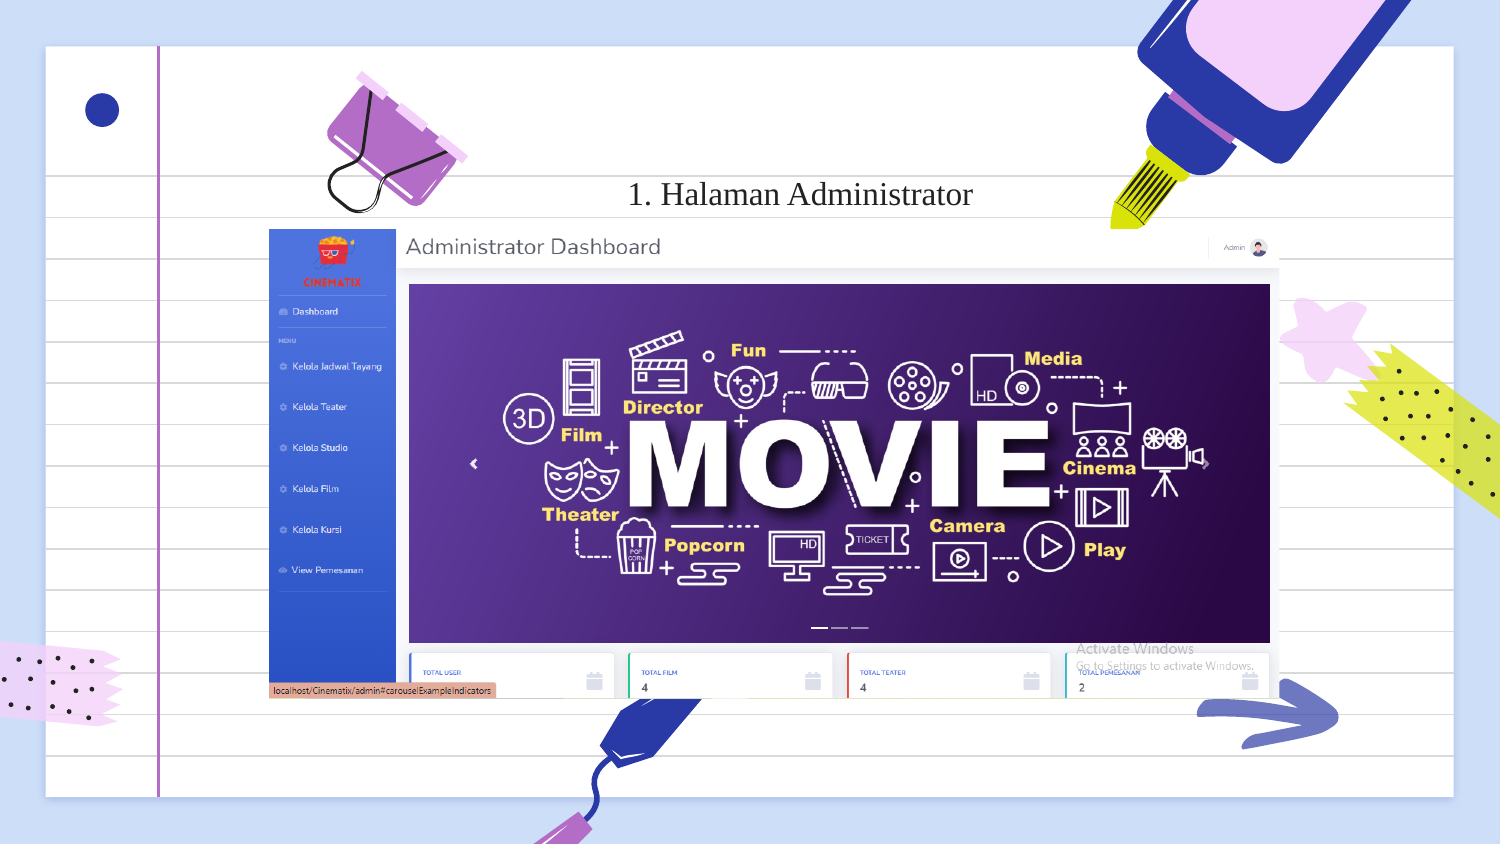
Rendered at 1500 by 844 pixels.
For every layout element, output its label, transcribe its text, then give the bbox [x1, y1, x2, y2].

title 1. Halaman Administrator [612, 156, 1040, 193]
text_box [318, 66, 465, 211]
picture [268, 229, 1280, 699]
text_box [1285, 297, 1375, 384]
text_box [1113, 0, 1383, 257]
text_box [1380, 319, 1500, 570]
